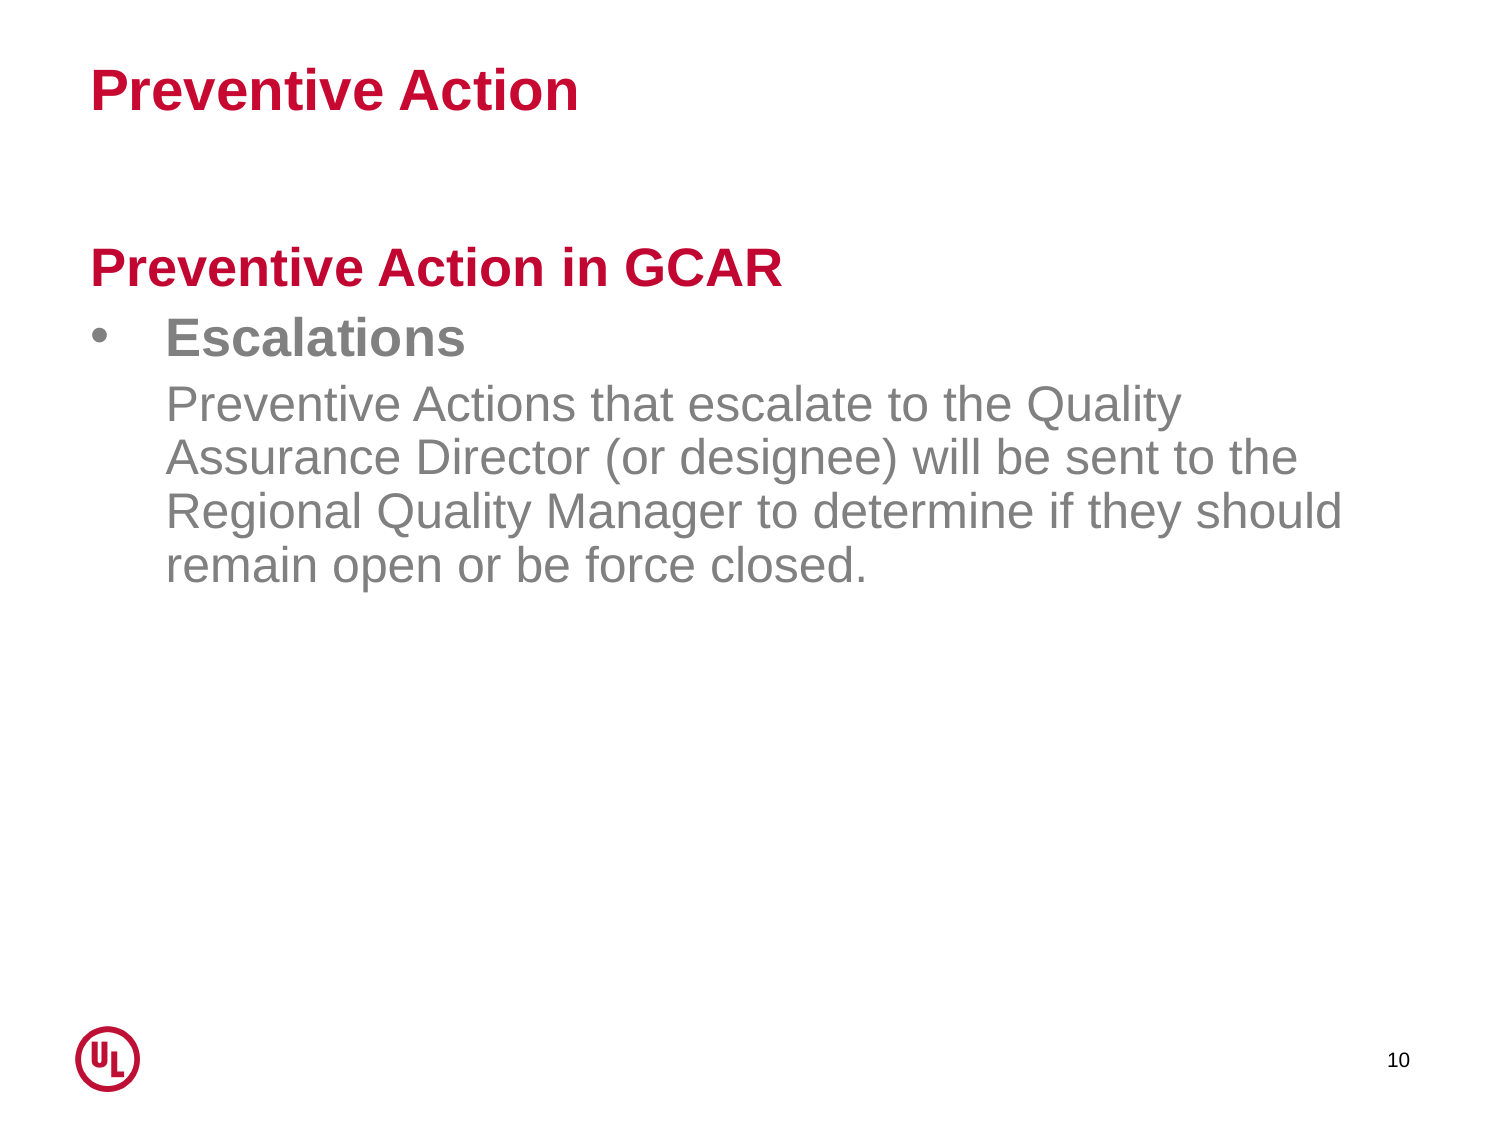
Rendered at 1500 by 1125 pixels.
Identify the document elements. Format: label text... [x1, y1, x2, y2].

picture [75, 1072, 140, 1092]
slide_number 10 [1319, 1029, 1425, 1090]
title Preventive Action [75, 45, 1425, 232]
list Preventive Action in GCAR Escalations Preventive Actions that escalate to the Quality Assurance Director (or designee) will be sent to the Regional Quality Manager to determine if they should remain open or be force closed. [75, 232, 1425, 1072]
